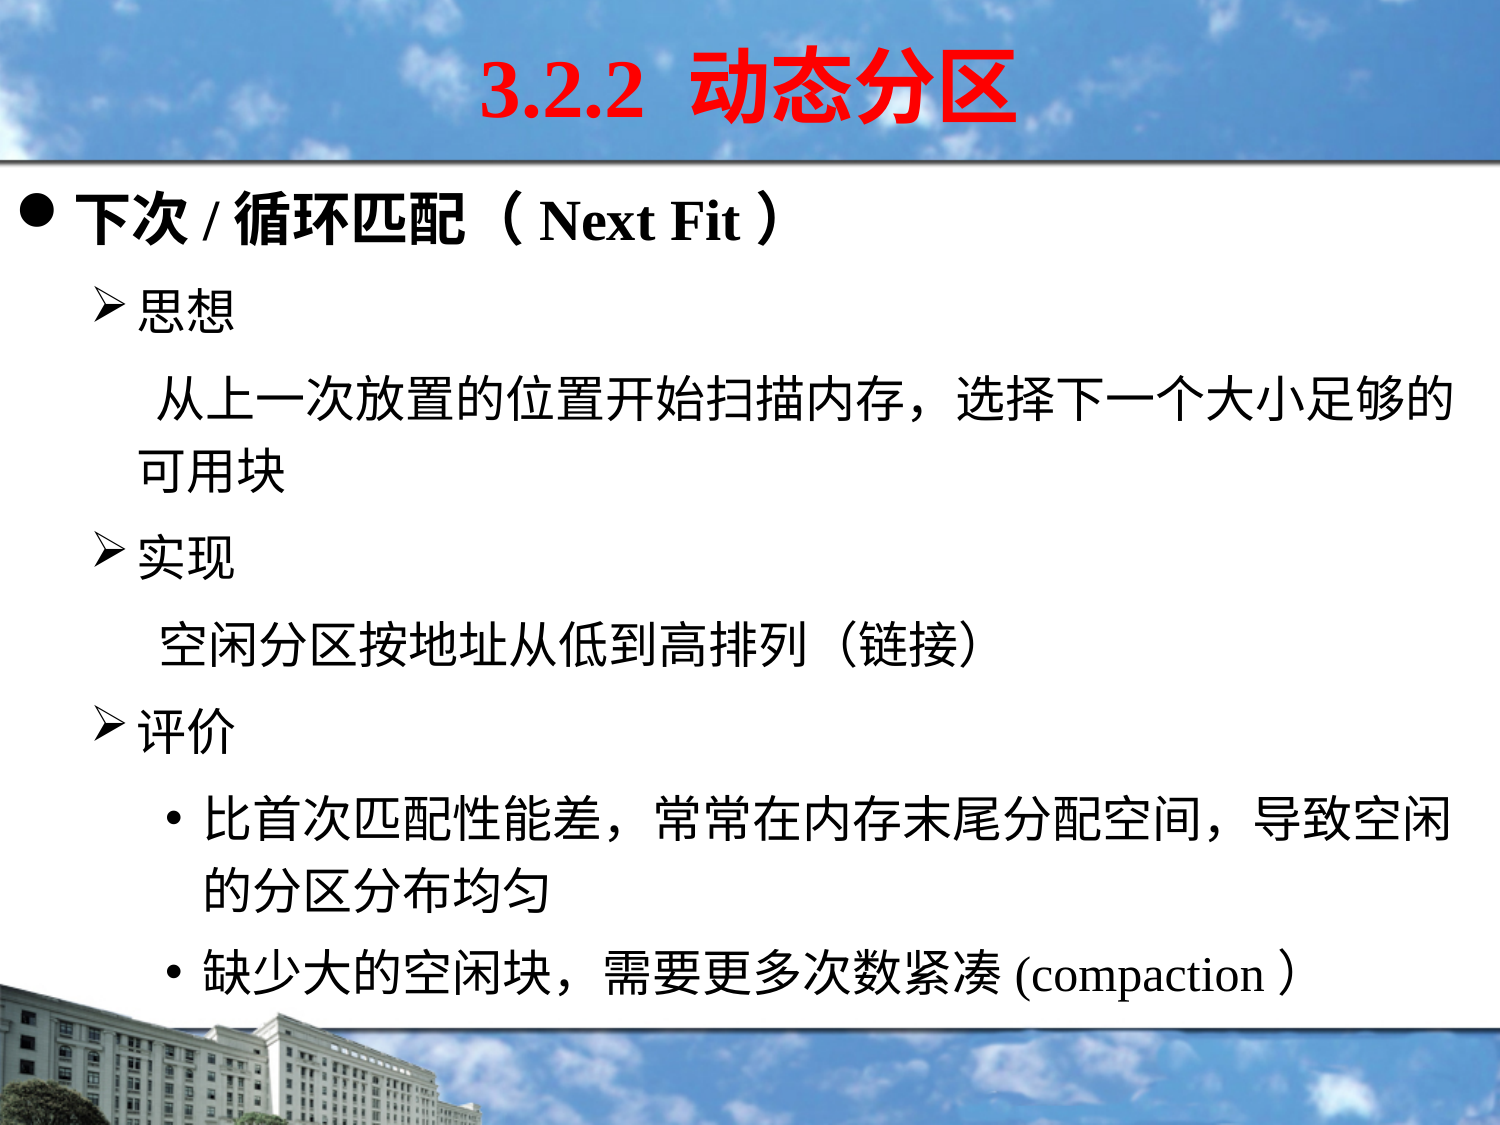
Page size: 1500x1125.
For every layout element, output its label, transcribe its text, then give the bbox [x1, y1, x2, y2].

list 下次/循环匹配（Next Fit） 思想 从上一次放置的位置开始扫描内存，选择下一个大小足够的可用块 实现 空闲分区按地址从低到高排列（链接） 评价 比首次匹配性能差，常常在内存末尾分配空间，导致空闲的分区分布均匀 缺少大的空闲块，需要更多次数紧凑(compaction） [0, 160, 1500, 1024]
picture [0, 1024, 1500, 1125]
text_box 3.2.2 动态分区 [74, 7, 1425, 161]
picture [0, 0, 1500, 160]
